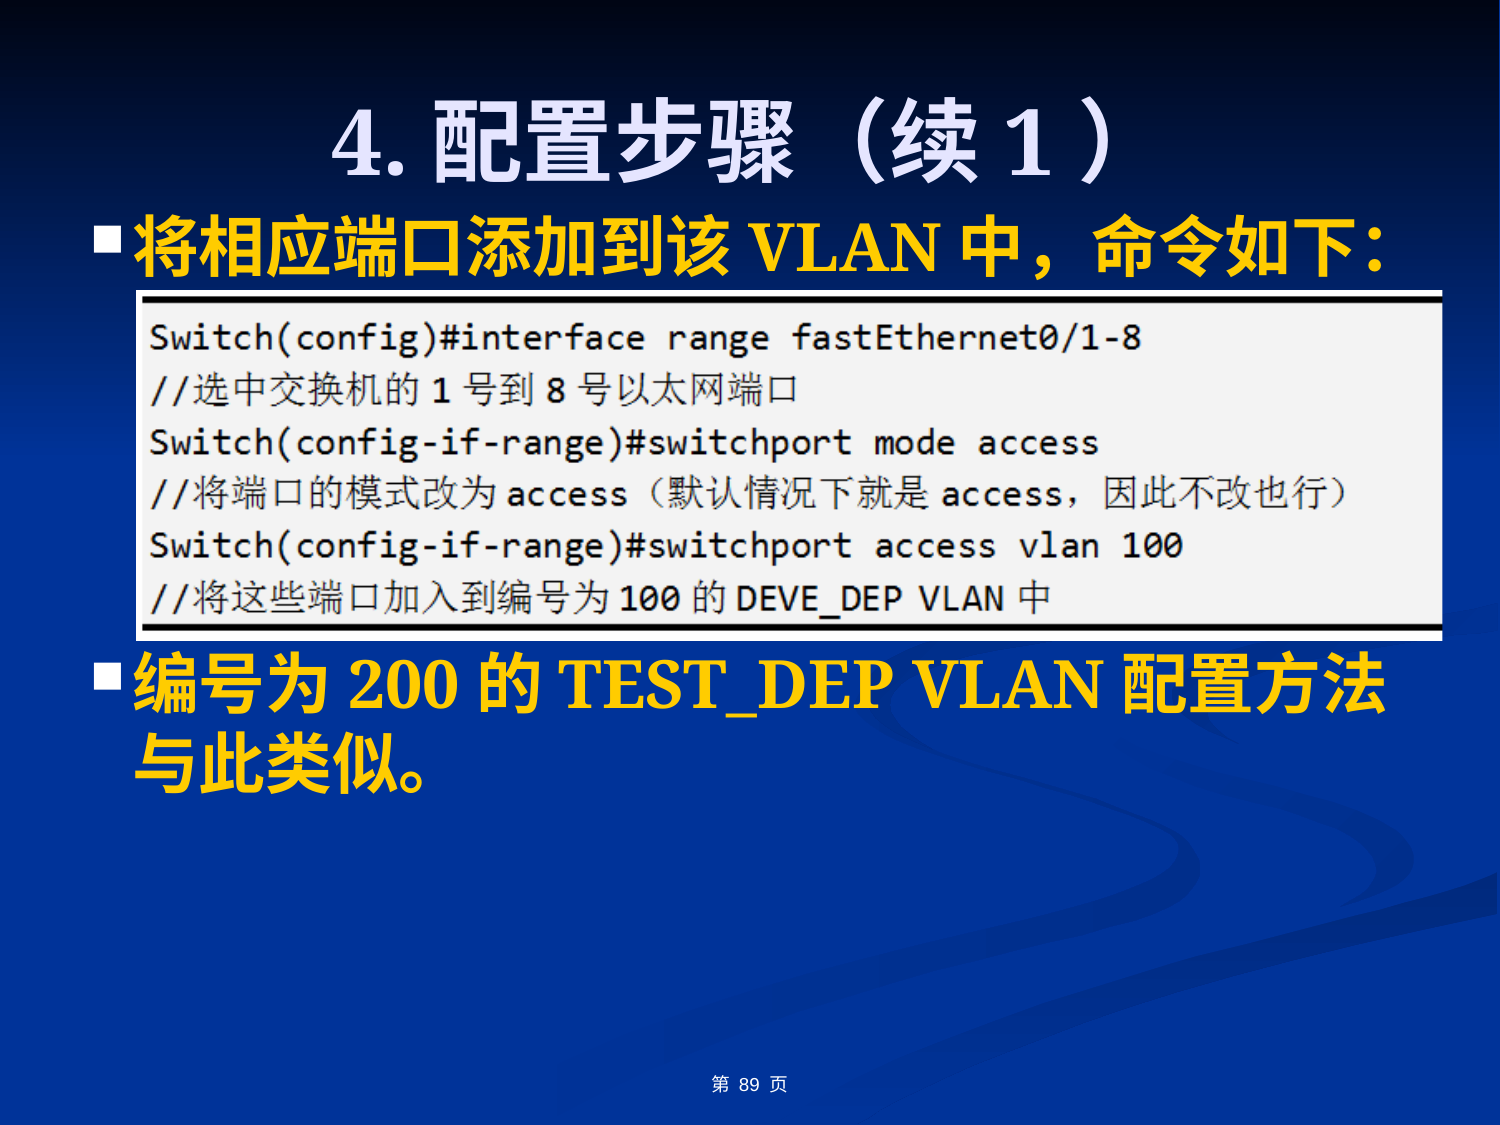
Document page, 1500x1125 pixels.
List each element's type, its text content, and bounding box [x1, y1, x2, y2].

list 将相应端口添加到该VLAN中，命令如下： 编号为200的TEST_DEP VLAN配置方法与此类似。 [75, 197, 1443, 940]
title 4.配置步骤（续1） [75, 45, 1425, 197]
footer 第 89 页 [512, 1025, 988, 1104]
picture [136, 290, 1443, 641]
